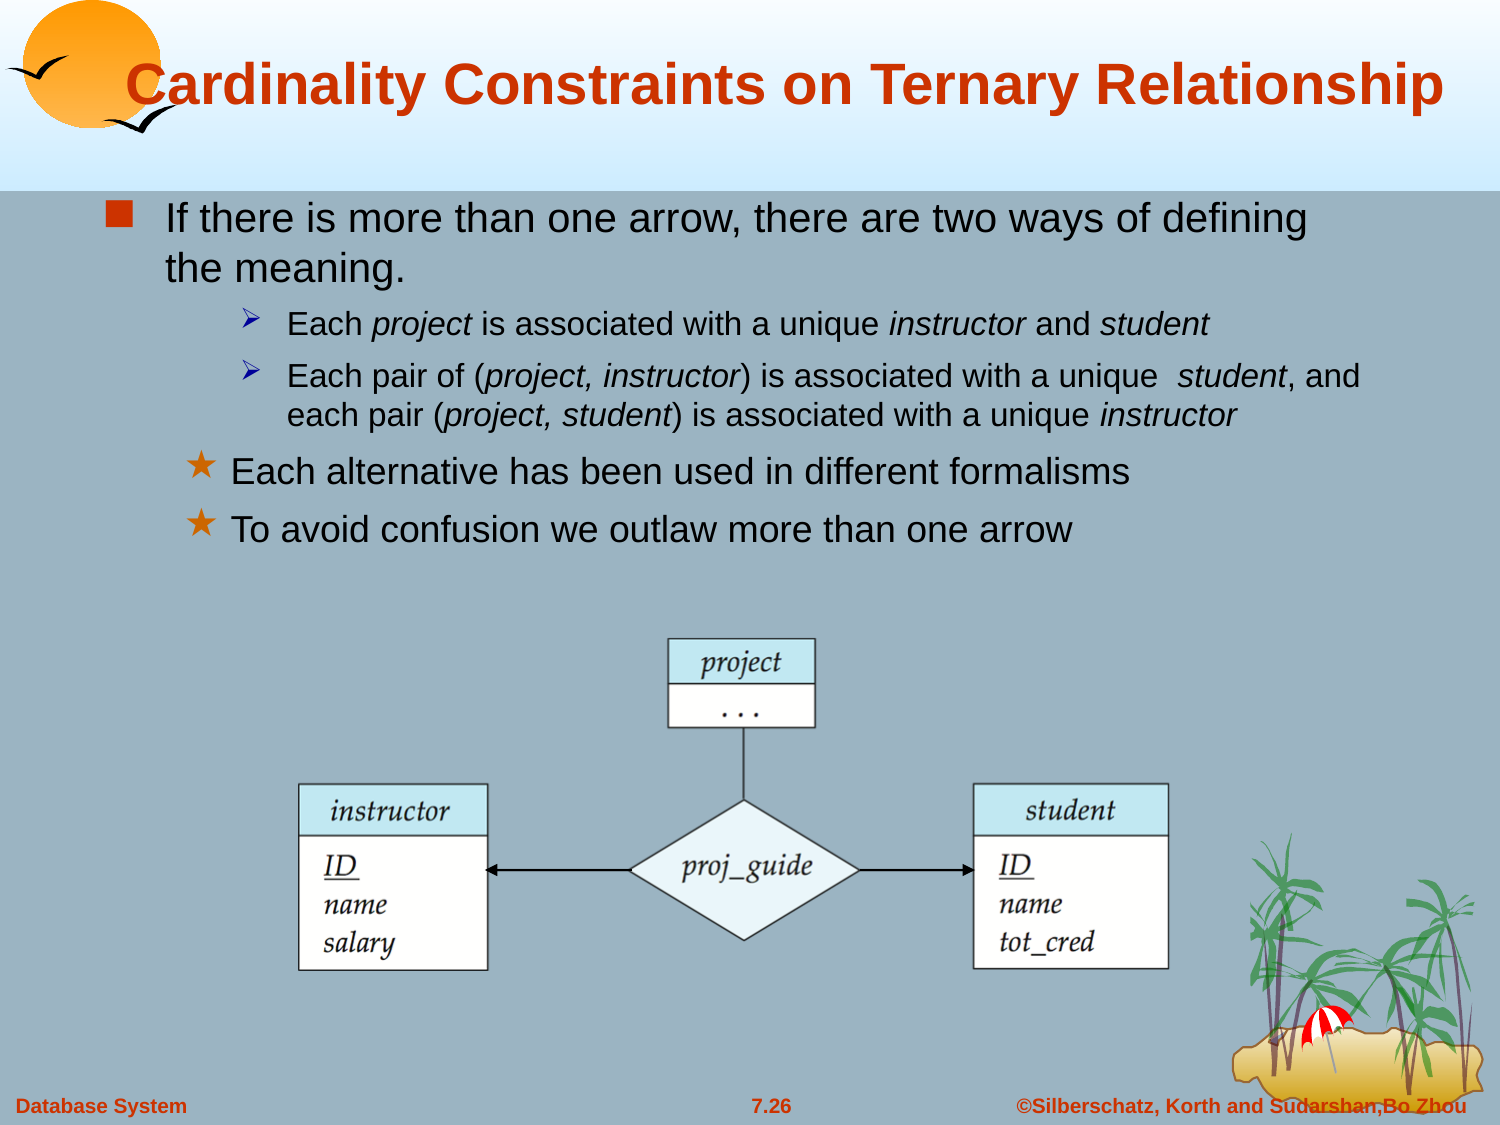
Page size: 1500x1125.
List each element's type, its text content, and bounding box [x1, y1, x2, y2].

picture [298, 635, 1172, 971]
list If there is more than one arrow, there are two ways of defining the meaning. Each project is associated with a unique instructor and student Each pair of (project, instructor) is associated with a unique student, and each pair (project, student) is associated with a unique instructor Each alternative has been used in different formalisms To avoid confusion we outlaw more than one arrow [93, 182, 1382, 585]
title Cardinality Constraints on Ternary Relationship [101, 23, 1471, 125]
